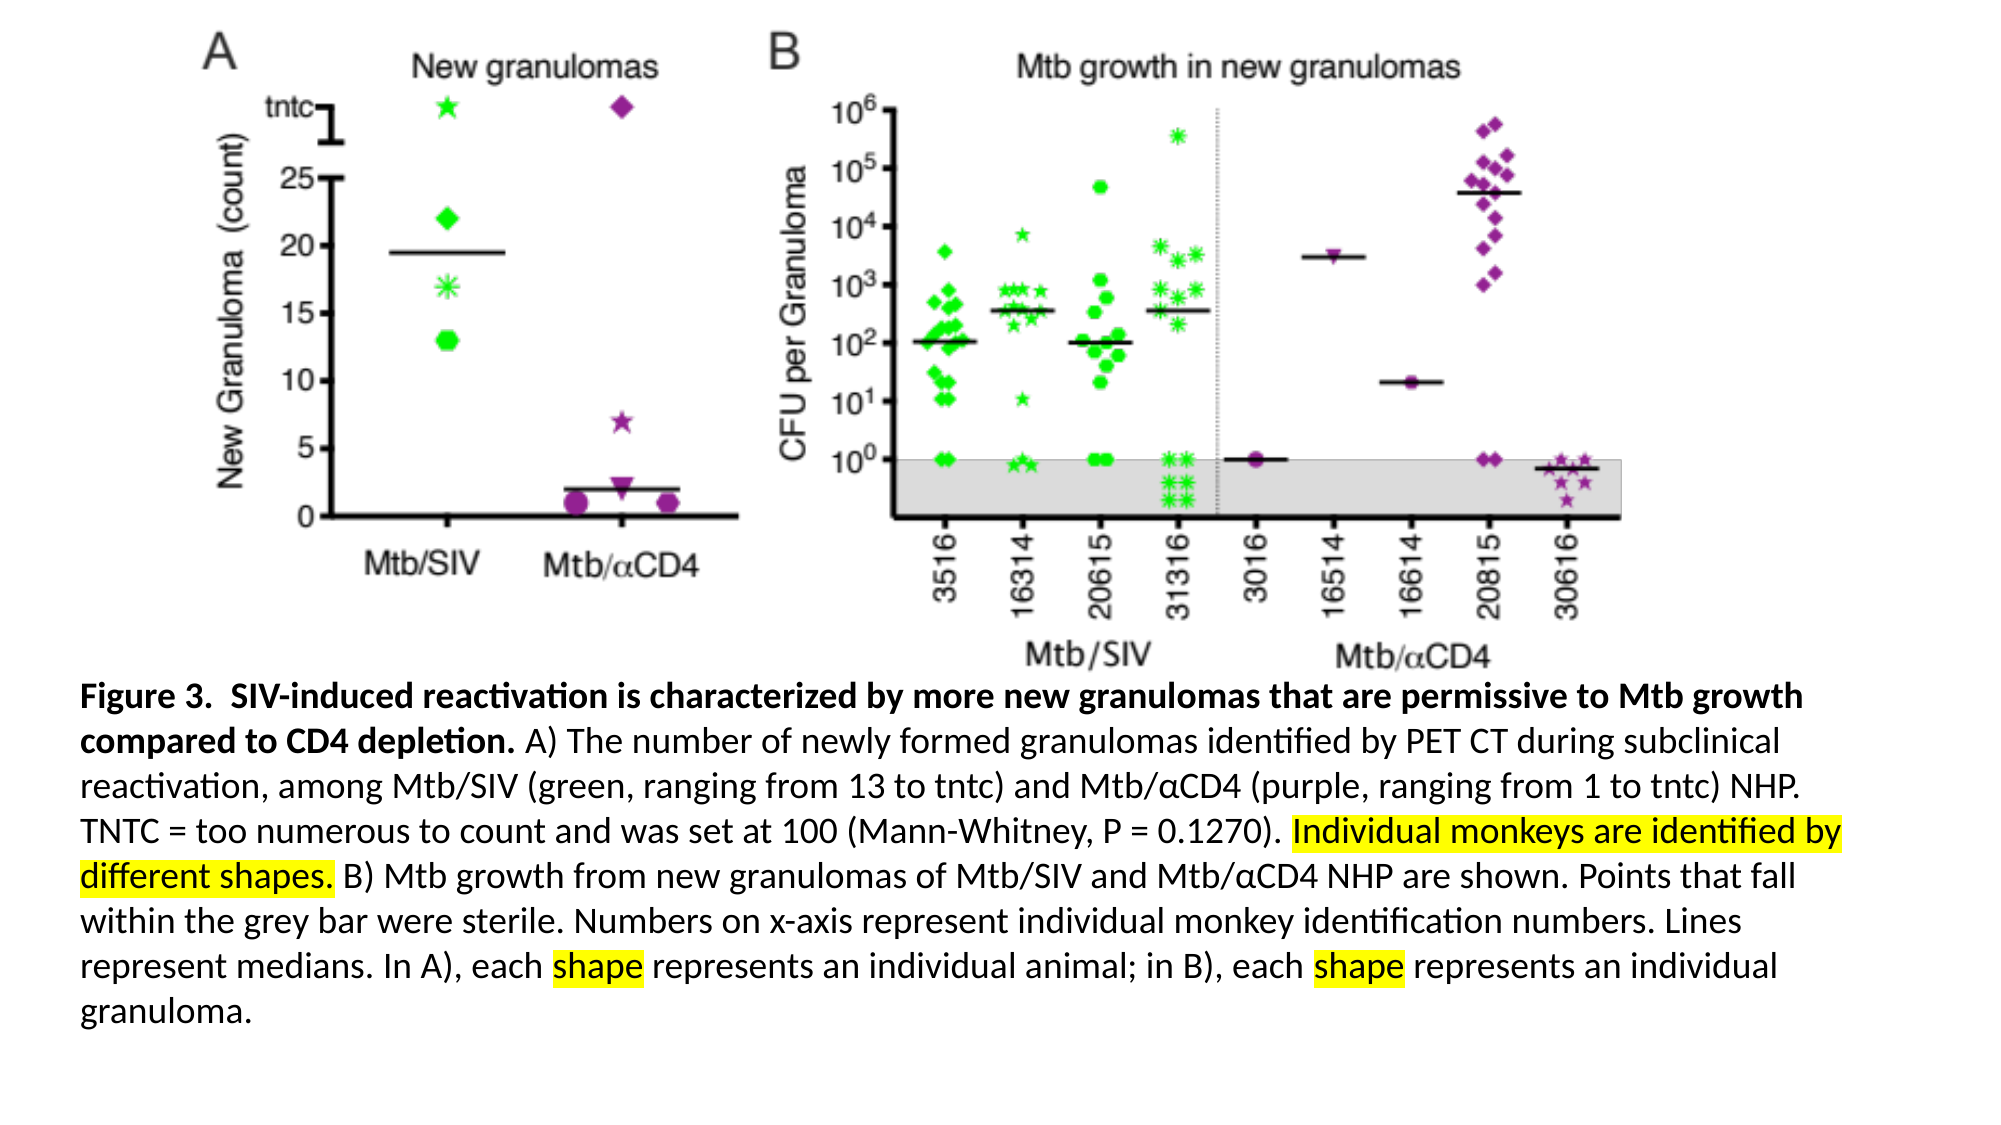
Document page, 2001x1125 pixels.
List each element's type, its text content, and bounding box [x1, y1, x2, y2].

text_box Figure 3. SIV-induced reactivation is characterized by more new granulomas that are permissive to Mtb growth compared to CD4 depletion. A) The number of newly formed granulomas identified by PET CT during subclinical reactivation, among Mtb/SIV (green, ranging from 13 to tntc) and Mtb/αCD4 (purple, ranging from 1 to tntc) NHP. TNTC = too numerous to count and was set at 100 (Mann-Whitney, P = 0.1270). Individual monkeys are identified by different shapes. B) Mtb growth from new granulomas of Mtb/SIV and Mtb/αCD4 NHP are shown. Points that fall within the grey bar were sterile. Numbers on x-axis represent individual monkey identification numbers. Lines represent medians. In A), each shape represents an individual animal; in B), each shape represents an individual granuloma. [65, 663, 1887, 1039]
picture [180, 10, 1659, 708]
